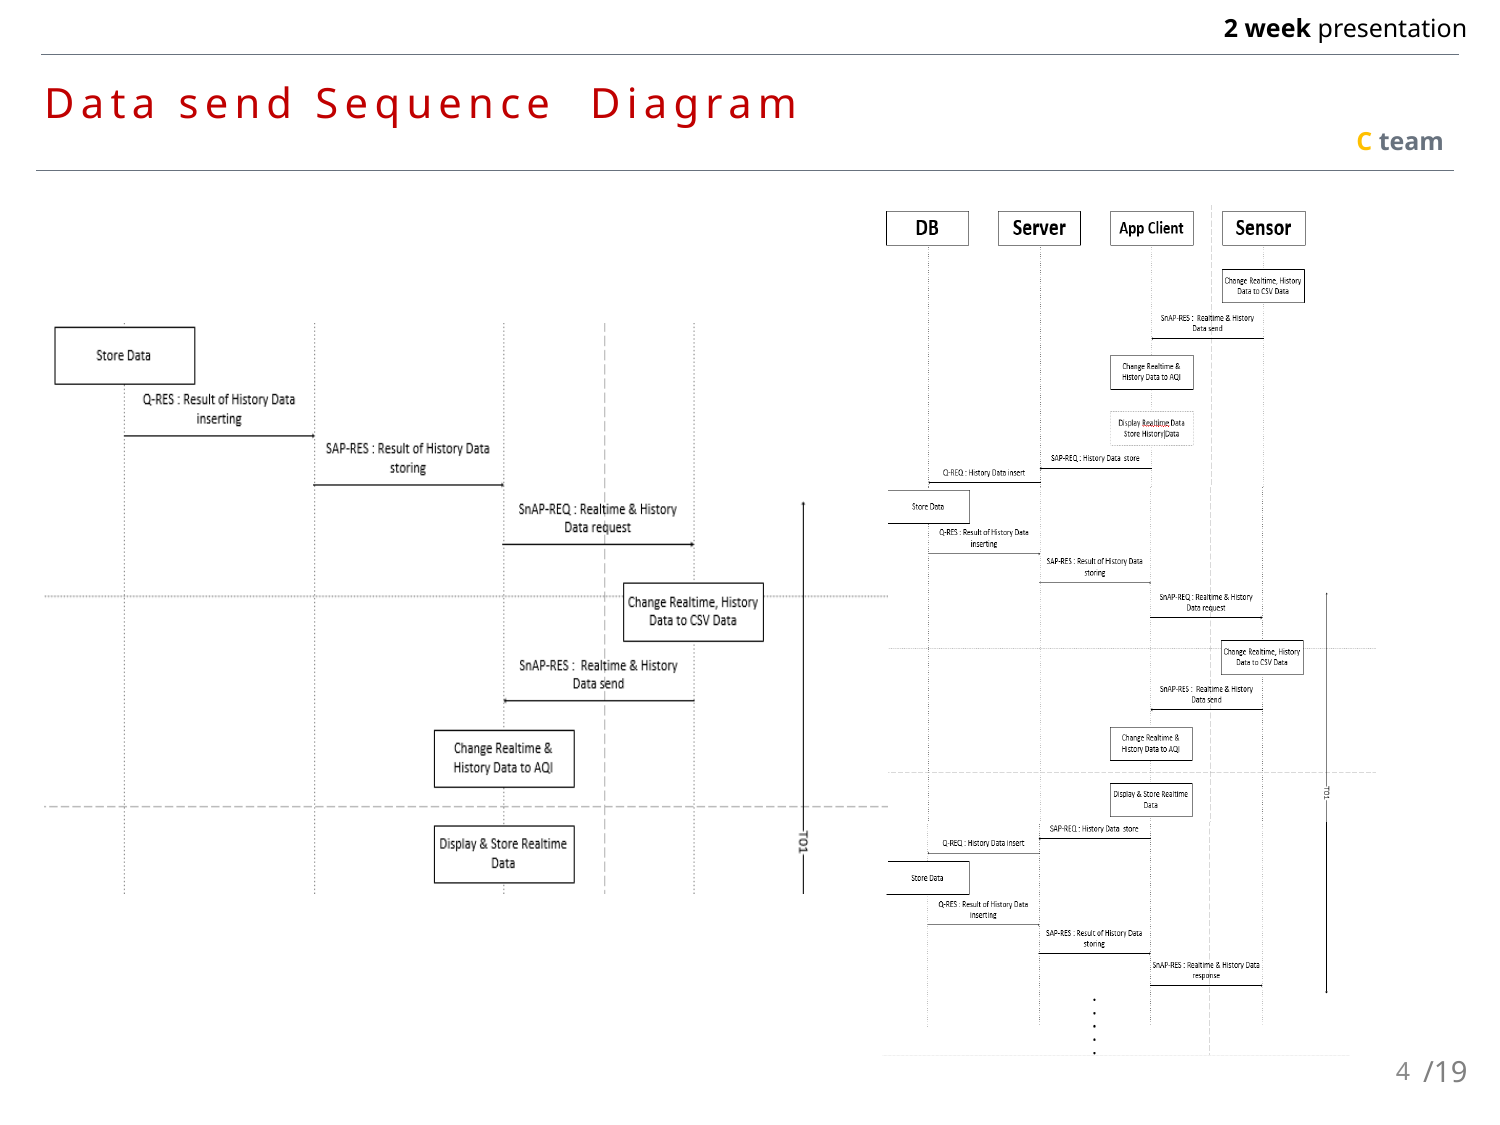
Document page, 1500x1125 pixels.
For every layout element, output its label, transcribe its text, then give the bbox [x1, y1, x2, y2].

text_box Data send Sequence Diagram [29, 75, 880, 136]
text_box C team [1151, 123, 1459, 163]
slide_number 4 [1074, 1042, 1425, 1103]
text_box /19 [1408, 1046, 1500, 1096]
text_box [879, 205, 1377, 1060]
picture [43, 322, 889, 894]
